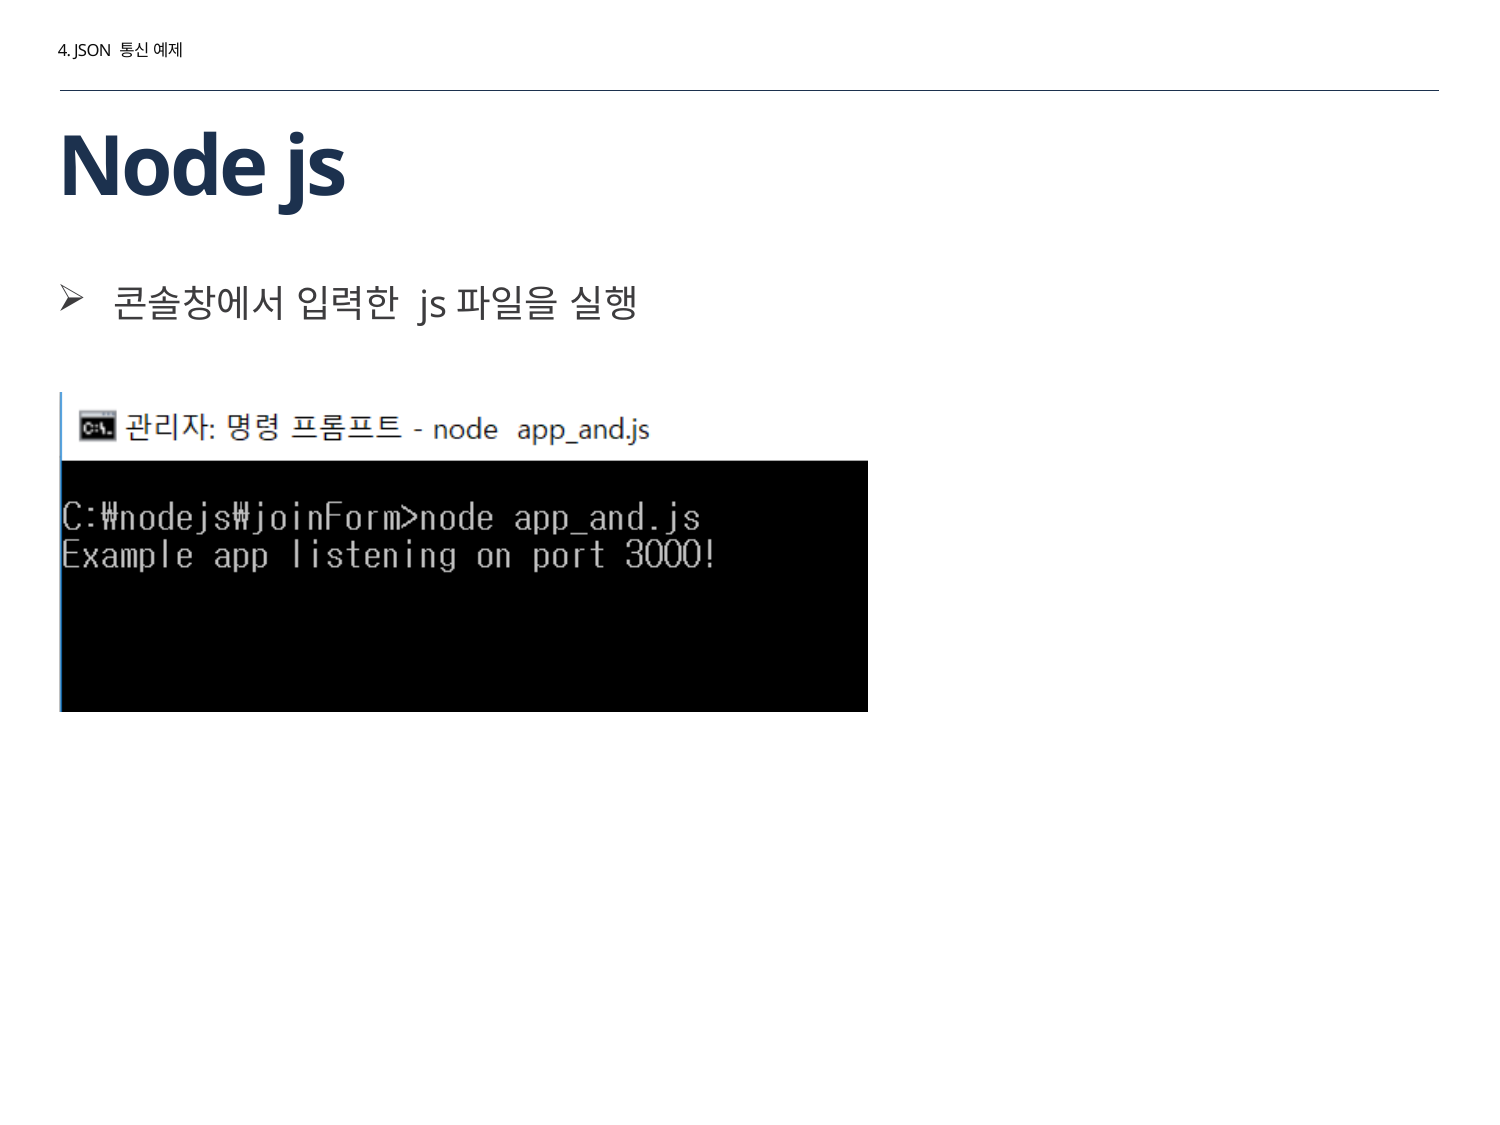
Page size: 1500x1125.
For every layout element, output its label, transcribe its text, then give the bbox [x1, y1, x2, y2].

text_box 4. JSON 통신 예제 [43, 31, 303, 67]
text_box 콘솔창에서 입력한 js파일을 실행 [42, 272, 1323, 351]
title Node js [42, 114, 1190, 211]
text_box [42, 315, 1366, 987]
picture [59, 392, 868, 712]
